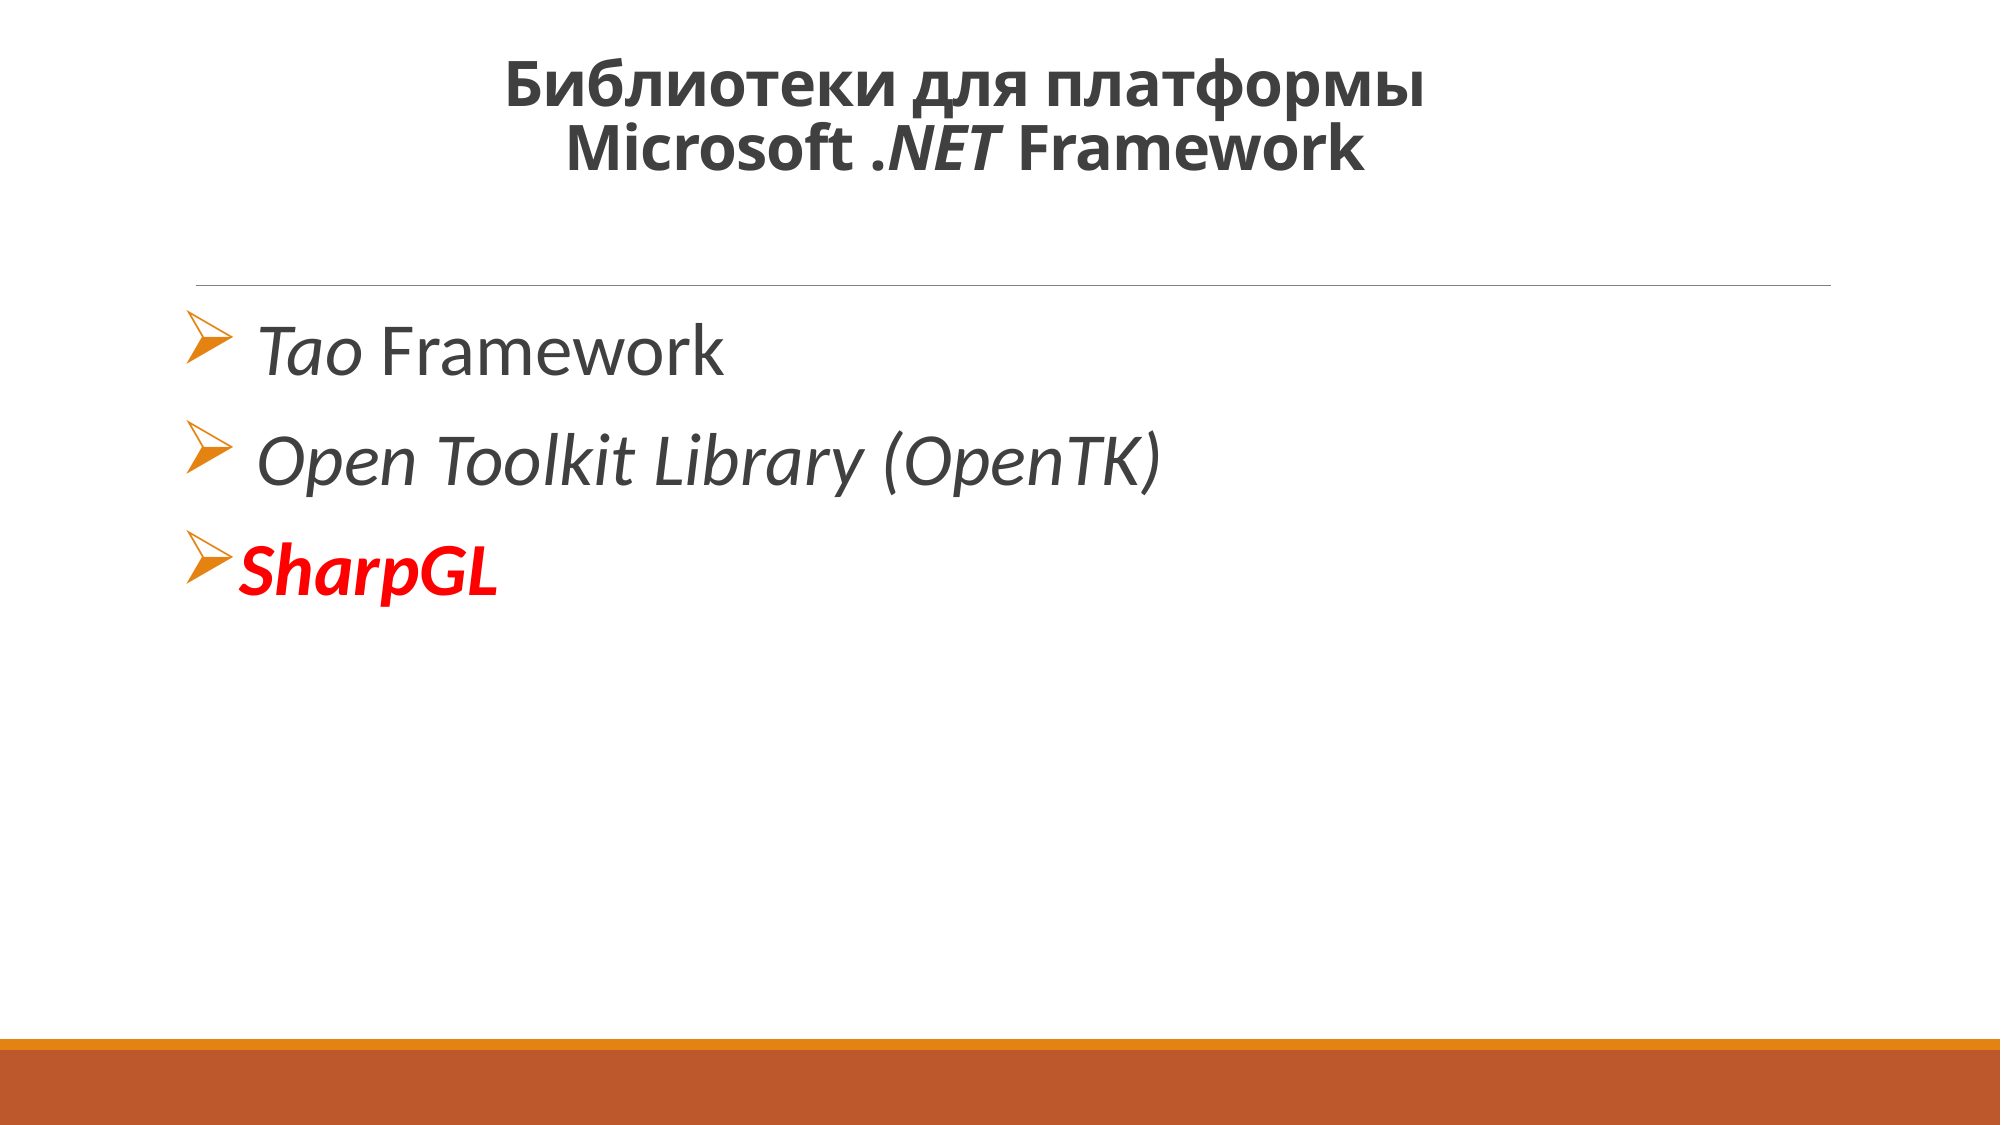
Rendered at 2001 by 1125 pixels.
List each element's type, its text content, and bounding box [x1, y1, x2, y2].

list Tao Framework Open Toolkit Library (OpenTK) SharpGL [180, 302, 1830, 963]
title Библиотеки для платформы Microsoft .NET Framework [99, 47, 1830, 192]
